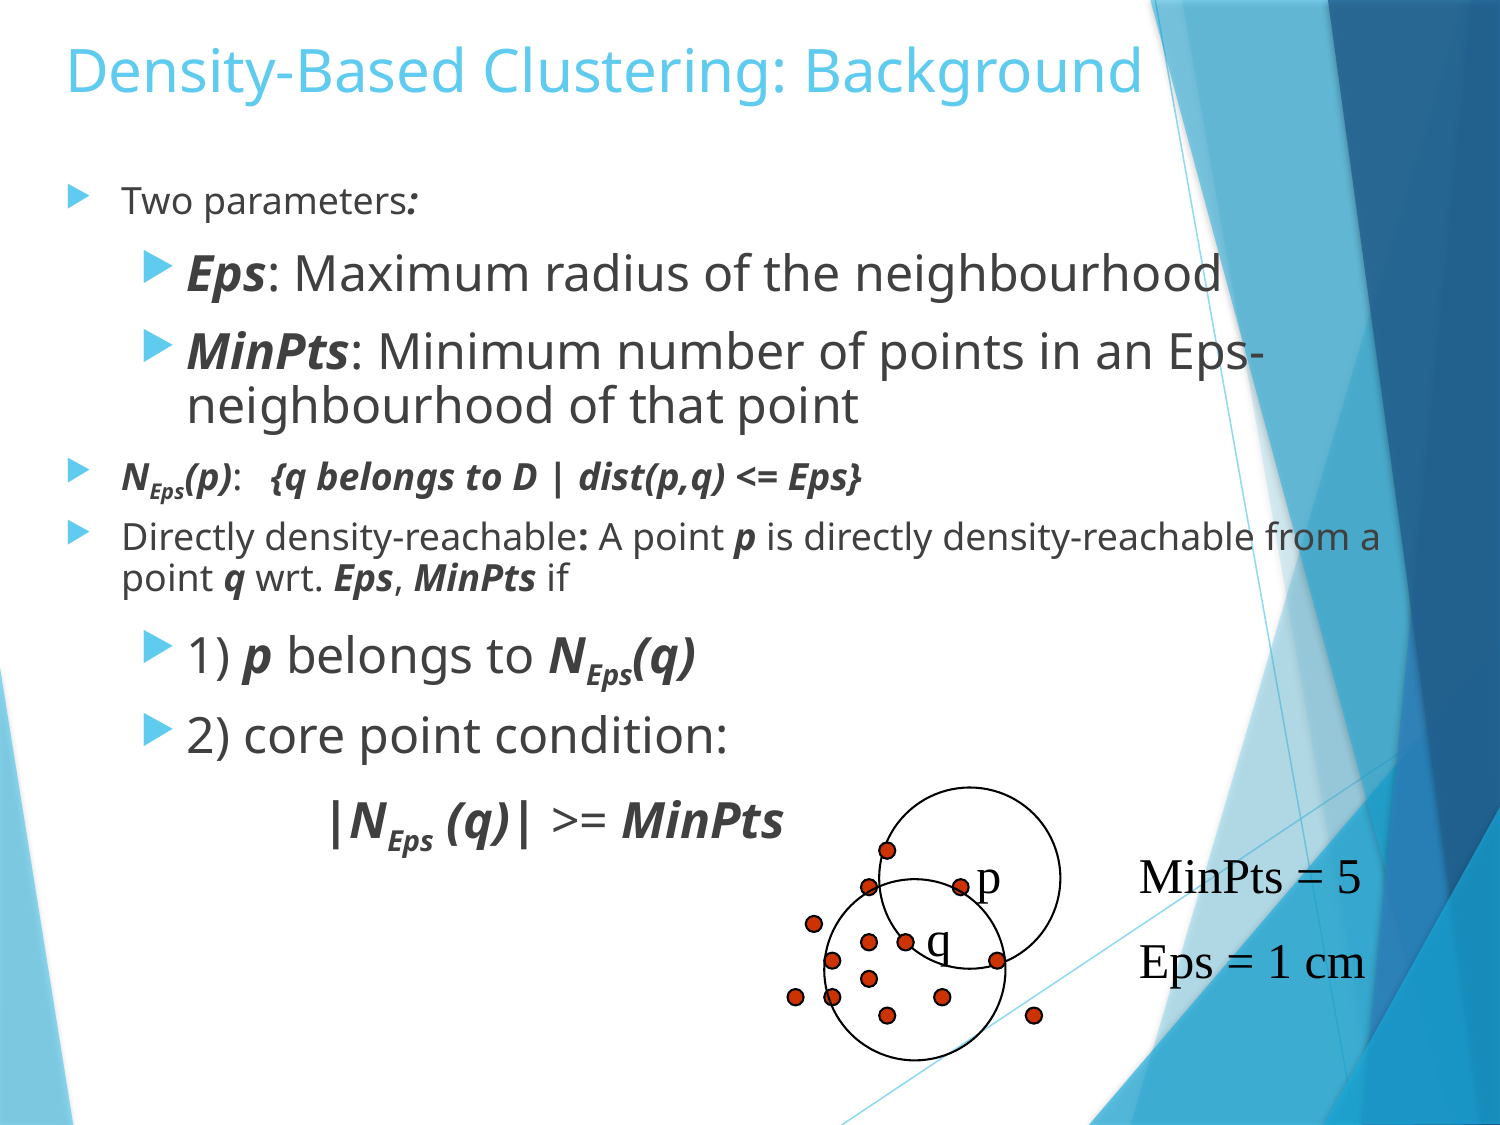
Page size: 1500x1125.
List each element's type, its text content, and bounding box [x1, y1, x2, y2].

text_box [786, 786, 1425, 1061]
list Two parameters: Eps: Maximum radius of the neighbourhood MinPts: Minimum number of points in an Eps-neighbourhood of that point NEps(p): {q belongs to D | dist(p,q) <= Eps} Directly density-reachable: A point p is directly density-reachable from a point q wrt. Eps, MinPts if 1) p belongs to NEps(q) 2) core point condition: |NEps (q)| >= MinPts [50, 174, 1450, 1075]
title Density-Based Clustering: Background [50, 24, 1438, 113]
